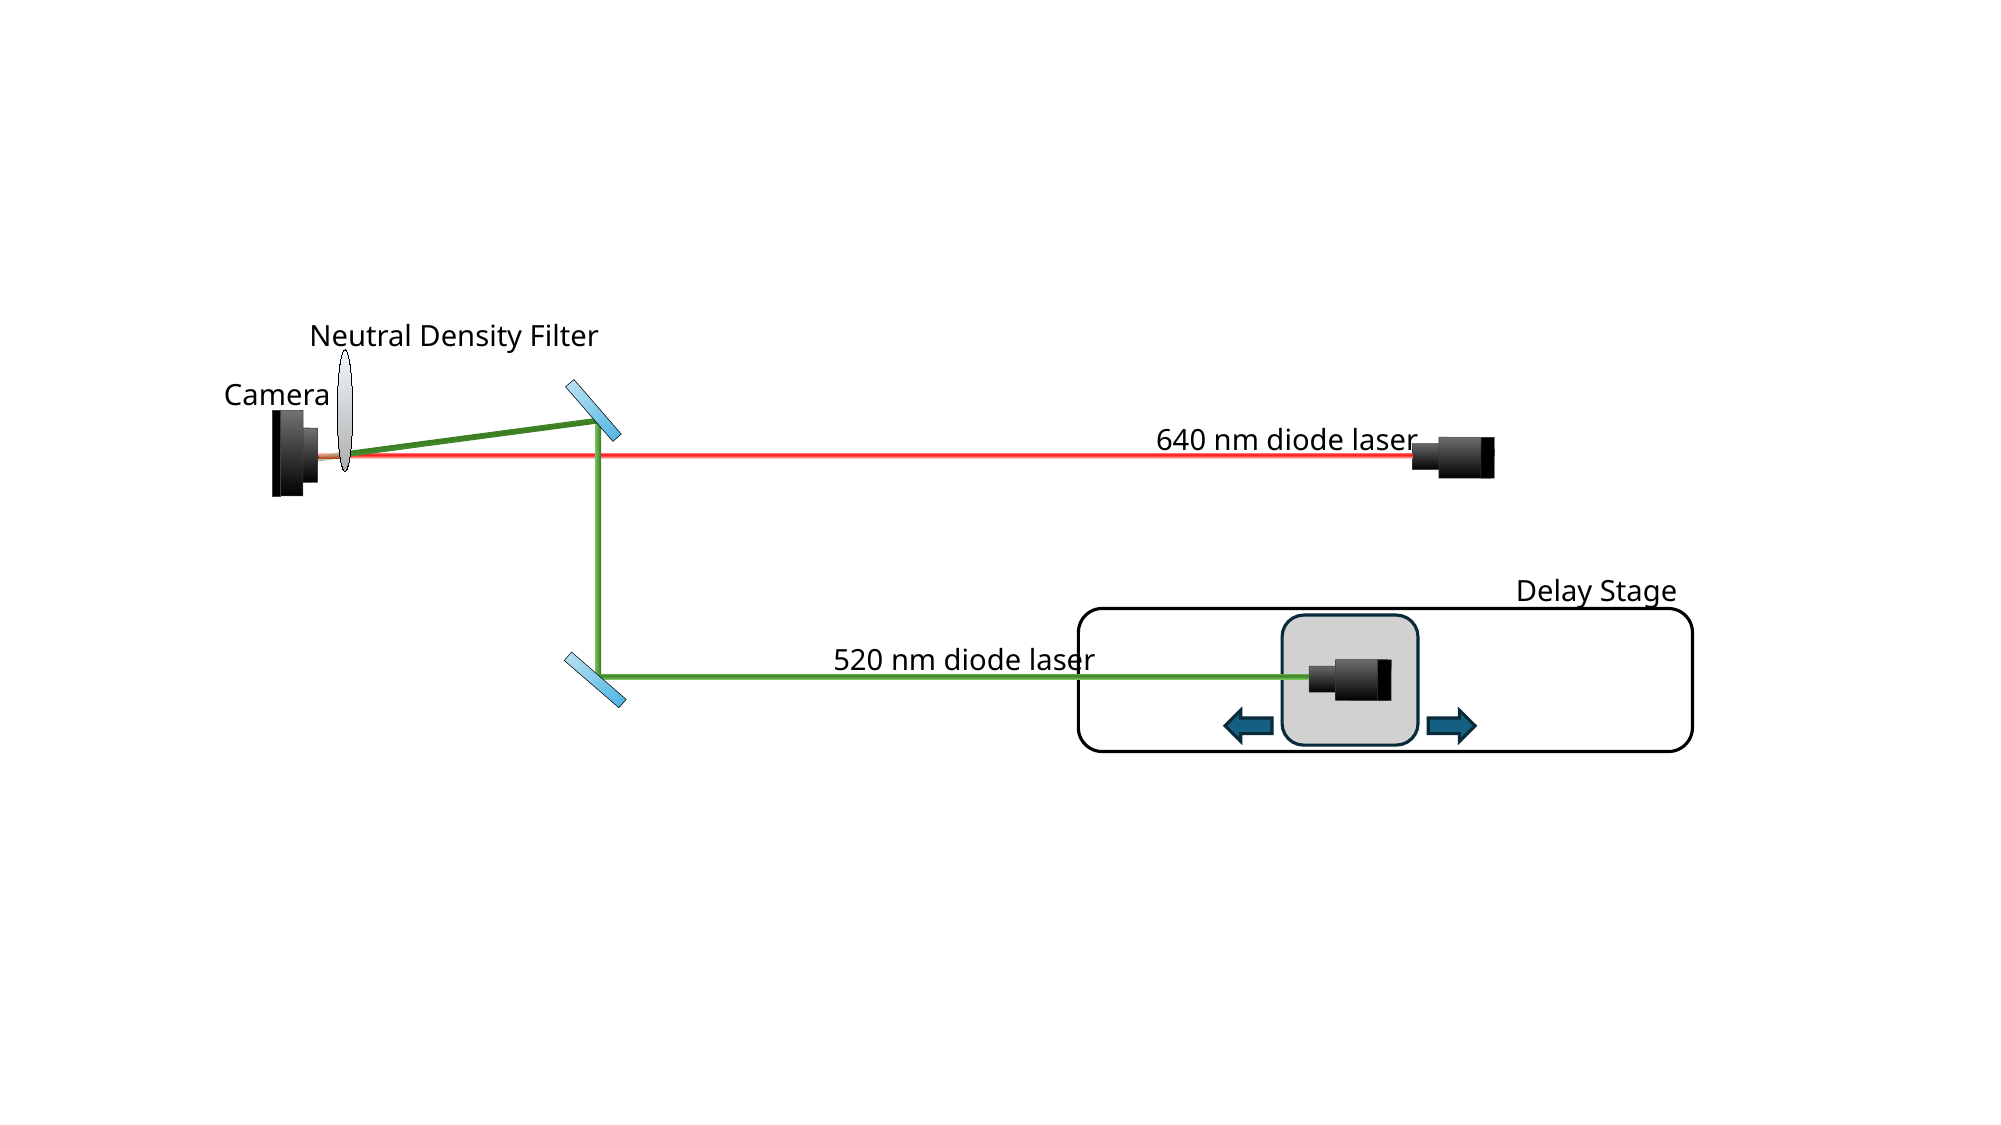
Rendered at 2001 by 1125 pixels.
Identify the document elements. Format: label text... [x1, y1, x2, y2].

text_box [600, 673, 1308, 682]
text_box Camera [209, 368, 541, 419]
text_box [563, 377, 624, 444]
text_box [271, 409, 319, 497]
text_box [1308, 659, 1392, 701]
text_box [337, 360, 353, 368]
text_box 640 nm diode laser [1141, 413, 1473, 464]
text_box [1076, 606, 1695, 754]
text_box [352, 452, 594, 460]
text_box Neutral Density Filter [294, 310, 626, 360]
text_box [1280, 613, 1420, 747]
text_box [1411, 436, 1495, 479]
text_box [562, 649, 629, 710]
text_box [319, 451, 338, 463]
text_box [352, 417, 596, 458]
text_box Delay Stage [1501, 564, 1833, 615]
text_box [335, 419, 355, 474]
text_box [594, 426, 603, 673]
text_box 520 nm diode laser [818, 634, 1151, 673]
text_box [1426, 706, 1478, 746]
text_box [603, 452, 1141, 460]
text_box [1222, 706, 1274, 746]
